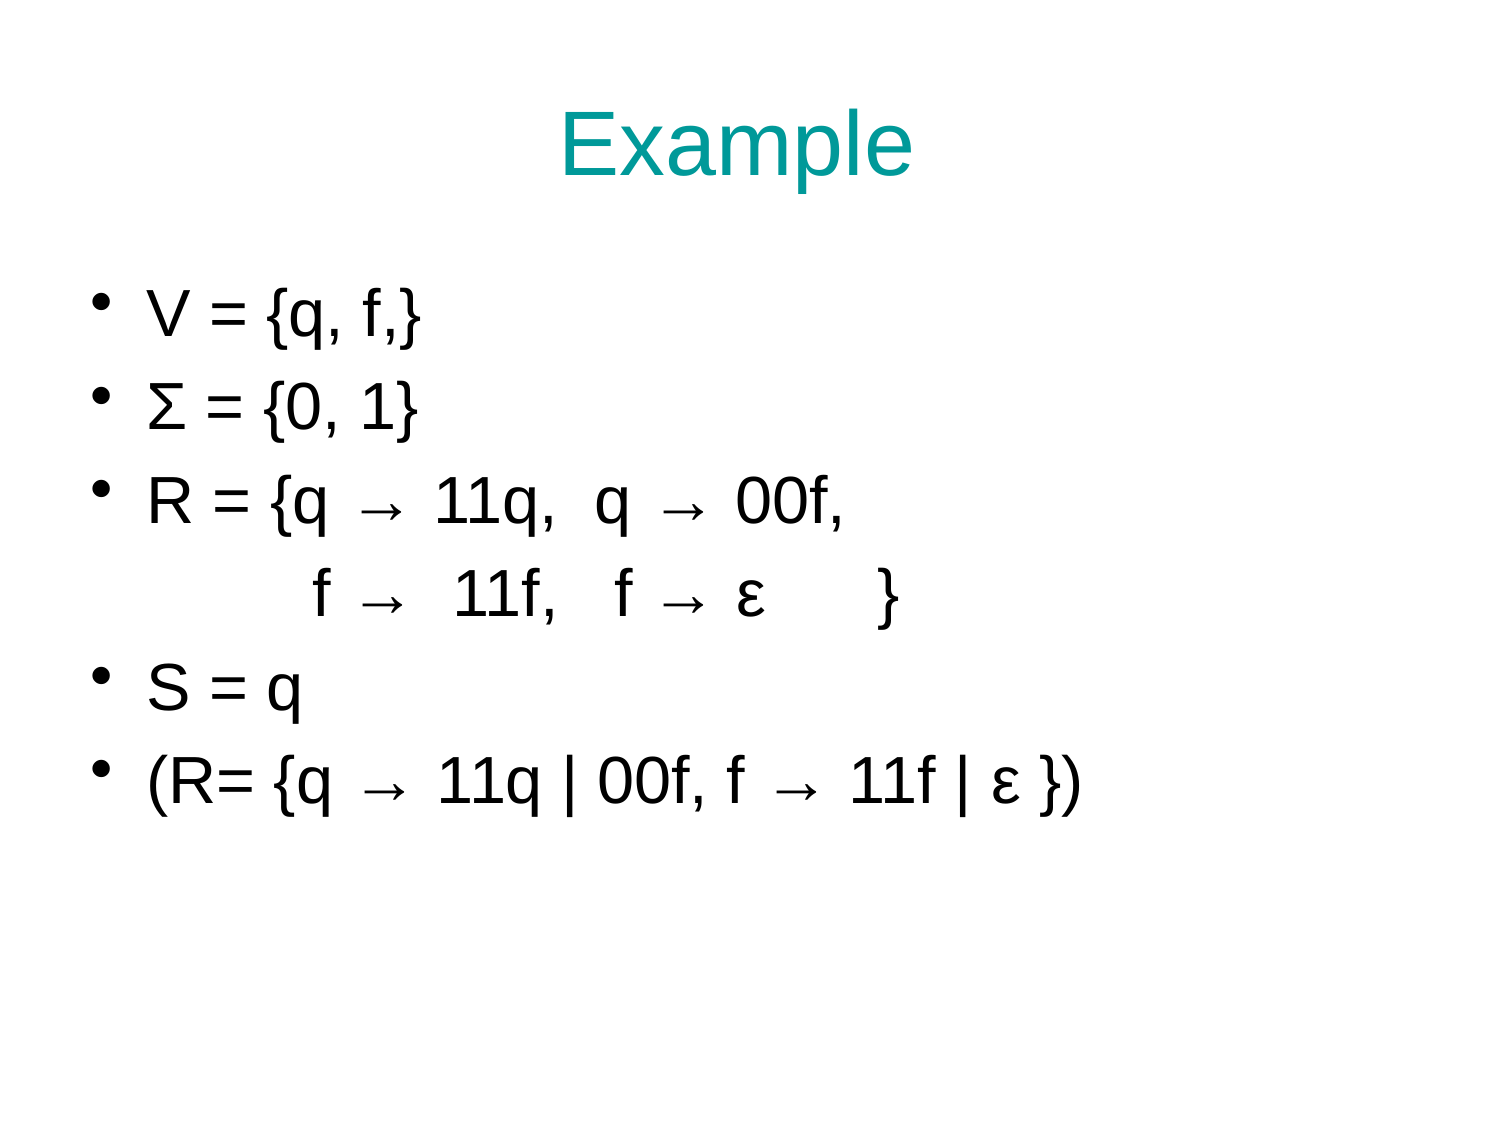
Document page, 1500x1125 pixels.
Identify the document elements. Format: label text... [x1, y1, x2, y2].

list V = {q, f,} Σ = {0, 1} R = {q → 11q, q → 00f, f → 11f, f → ε } S = q (R= {q → 11q | 00f, f → 11f | ε }) [75, 262, 1425, 1005]
title Example [75, 45, 1425, 233]
